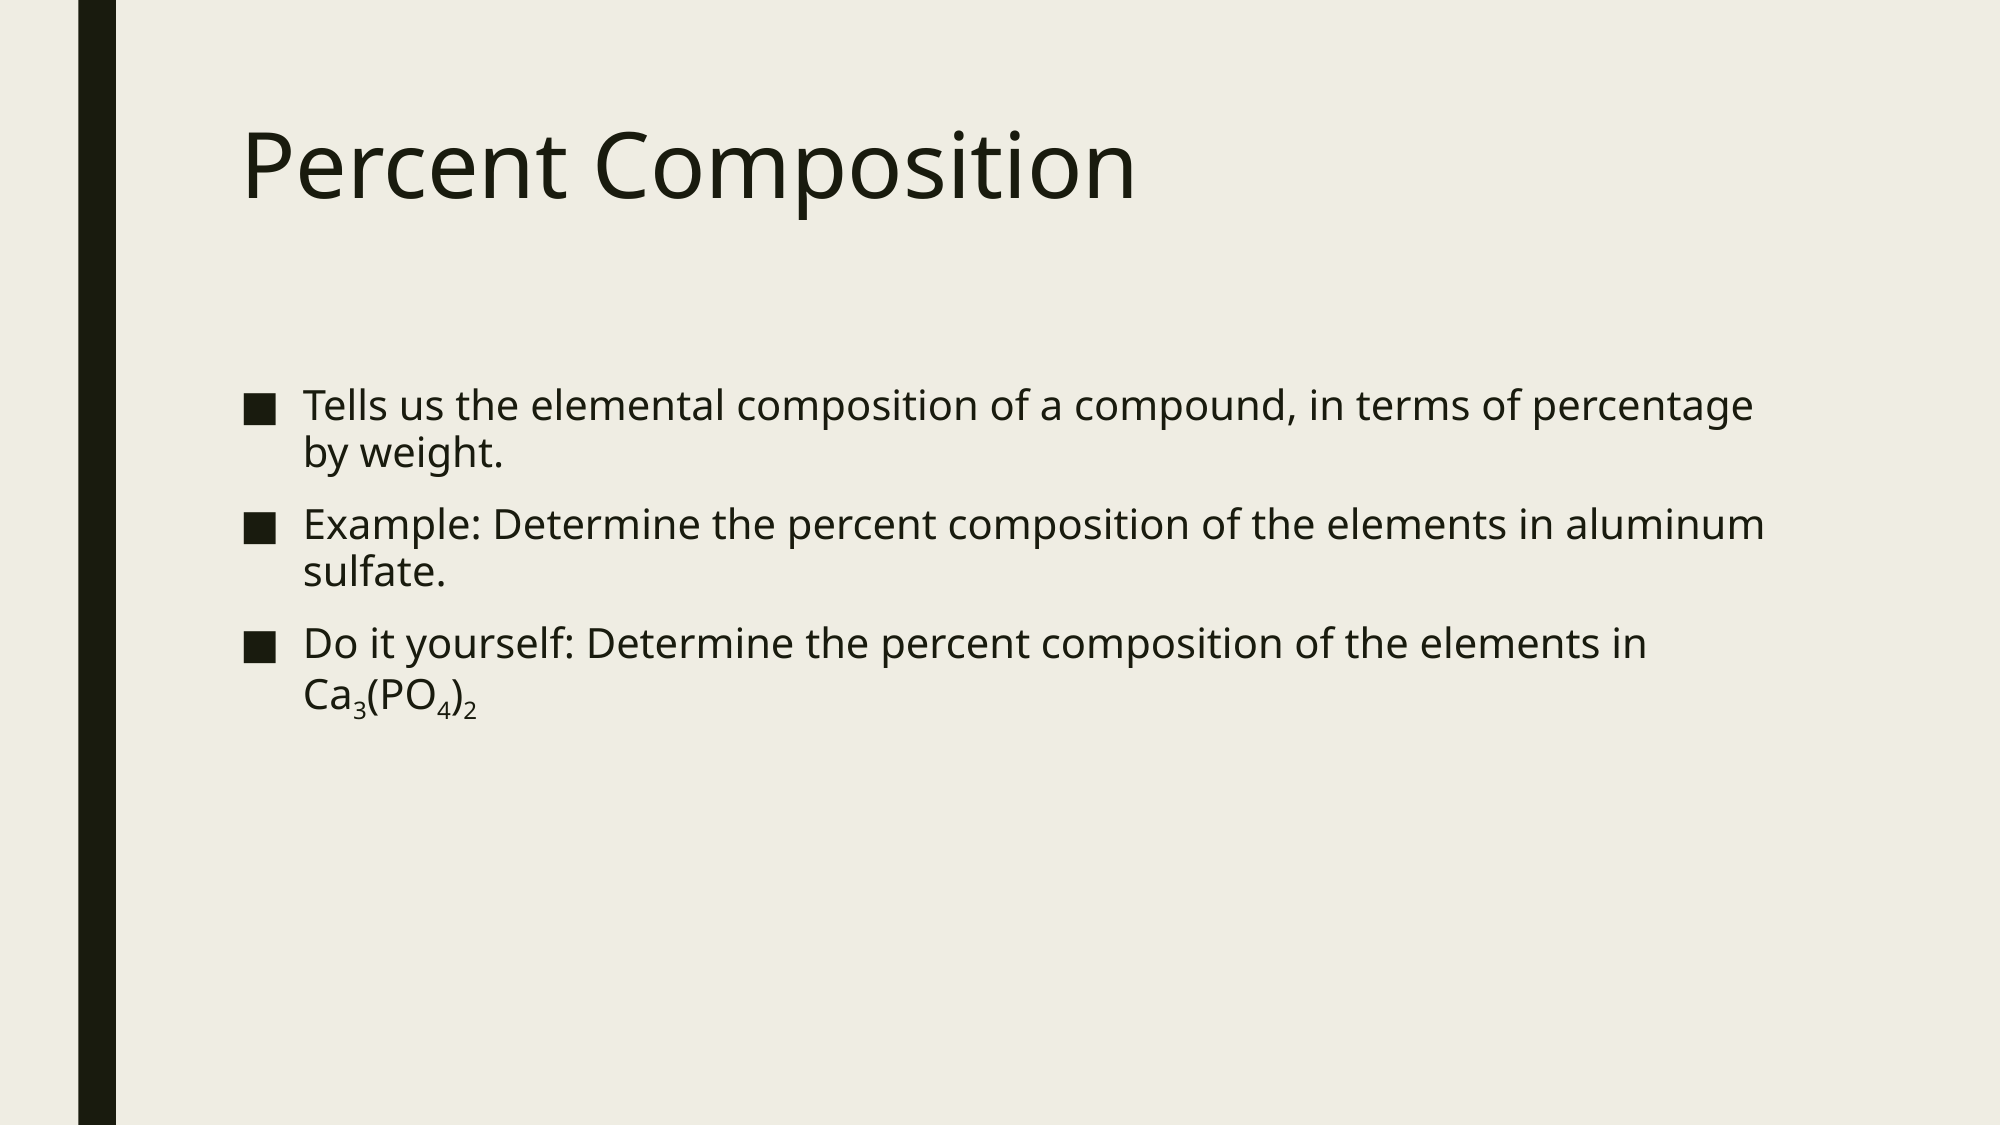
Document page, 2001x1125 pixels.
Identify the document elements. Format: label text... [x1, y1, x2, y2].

list Tells us the elemental composition of a compound, in terms of percentage by weight. Example: Determine the percent composition of the elements in aluminum sulfate. Do it yourself: Determine the percent composition of the elements in Ca3(PO4)2 [225, 375, 1800, 963]
title Percent Composition [225, 112, 1800, 357]
